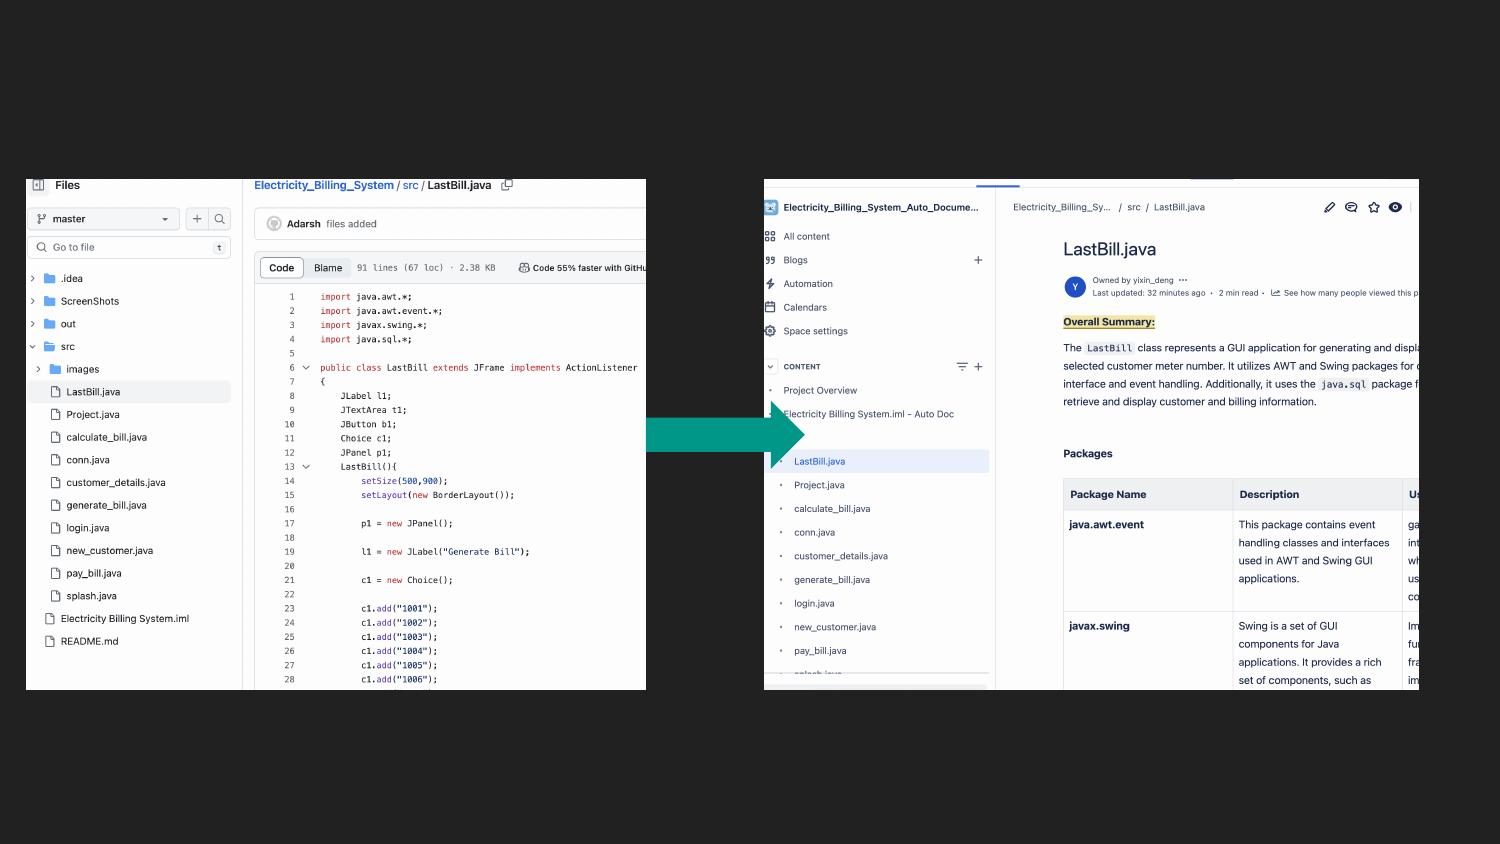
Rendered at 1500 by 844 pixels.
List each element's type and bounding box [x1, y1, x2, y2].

picture [26, 179, 647, 691]
picture [763, 179, 1419, 691]
text_box [651, 417, 758, 452]
